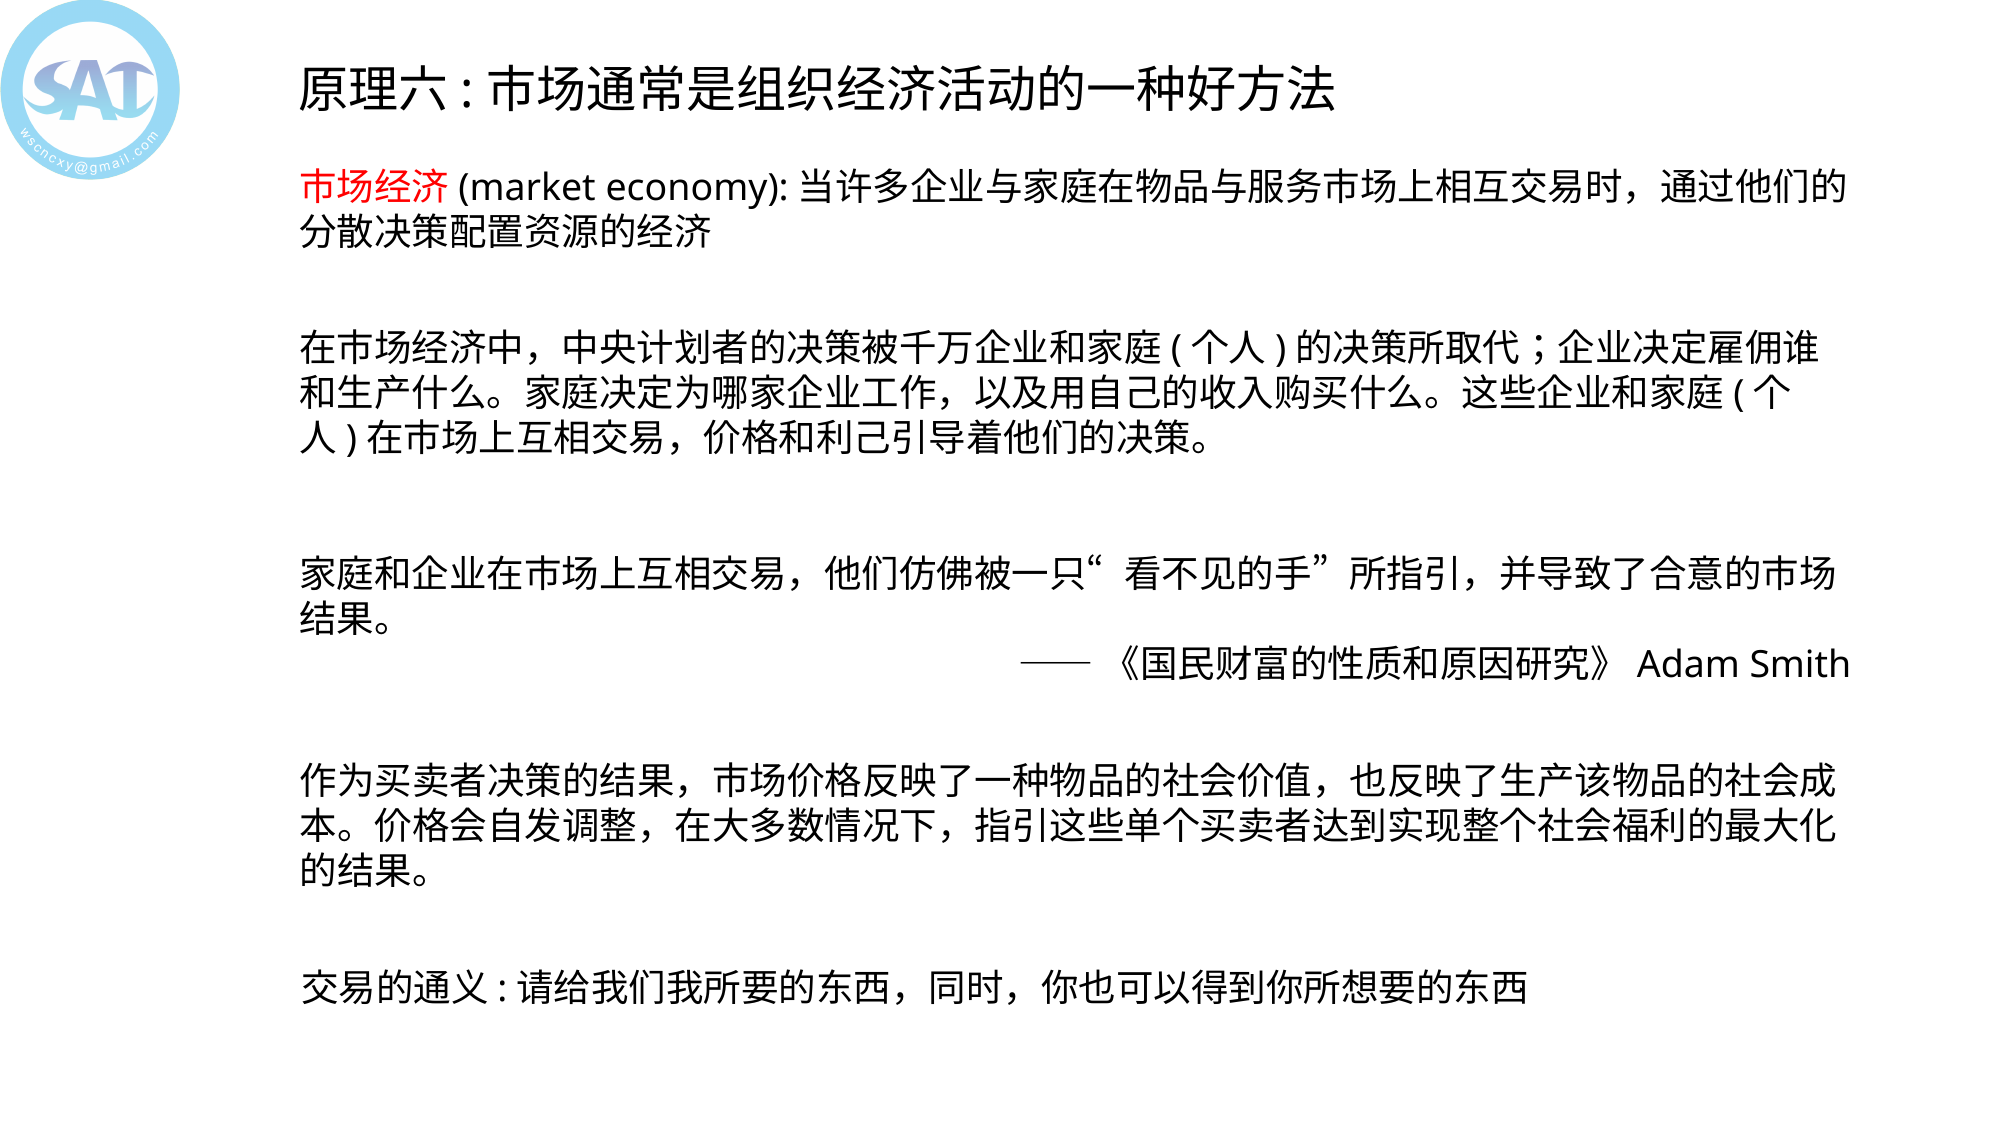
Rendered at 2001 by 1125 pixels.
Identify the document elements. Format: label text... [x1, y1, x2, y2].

text_box 家庭和企业在市场上互相交易，他们仿佛被一只“看不见的手”所指引，并导致了合意的市场结果。 ——《国民财富的性质和原因研究》Adam Smith [284, 542, 1867, 693]
text_box 原理六:市场通常是组织经济活动的一种好方法 [283, 49, 1351, 125]
text_box 市场经济(market economy):当许多企业与家庭在物品与服务市场上相互交易时，通过他们的分散决策配置资源的经济 [284, 155, 1886, 261]
text_box 作为买卖者决策的结果，市场价格反映了一种物品的社会价值，也反映了生产该物品的社会成本。价格会自发调整，在大多数情况下，指引这些单个买卖者达到实现整个社会福利的最大化的结果。 [284, 749, 1886, 900]
text_box 交易的通义:请给我们我所要的东西，同时，你也可以得到你所想要的东西 [286, 956, 1544, 1017]
text_box 在市场经济中，中央计划者的决策被千万企业和家庭(个人)的决策所取代；企业决定雇佣谁和生产什么。家庭决定为哪家企业工作，以及用自己的收入购买什么。这些企业和家庭(个人)在市场上互相交易，价格和利己引导着他们的决策。 [284, 317, 1852, 467]
